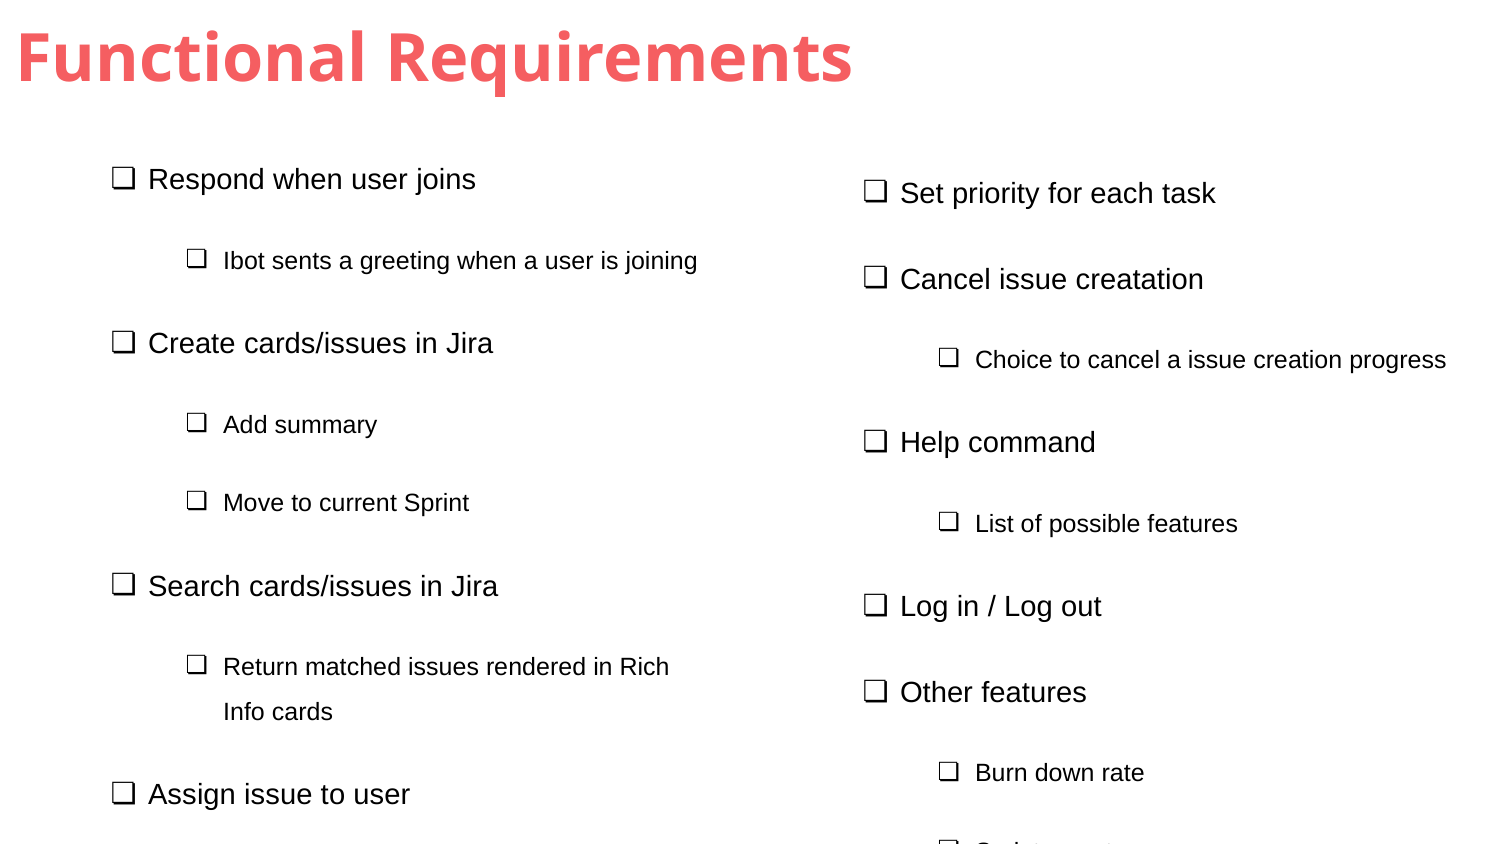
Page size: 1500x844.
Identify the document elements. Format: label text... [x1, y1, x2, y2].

list Set priority for each task Cancel issue creatation Choice to cancel a issue creation progress Help command List of possible features Log in / Log out Other features Burn down rate Sprint report [810, 141, 1467, 703]
title Functional Requirements [0, 0, 1398, 103]
list Respond when user joins Ibot sents a greeting when a user is joining Create cards/issues in Jira Add summary Move to current Sprint Search cards/issues in Jira Return matched issues rendered in Rich Info cards Assign issue to user Select one in members list Change issue status Can choose from any defined status in Jira [58, 128, 715, 689]
